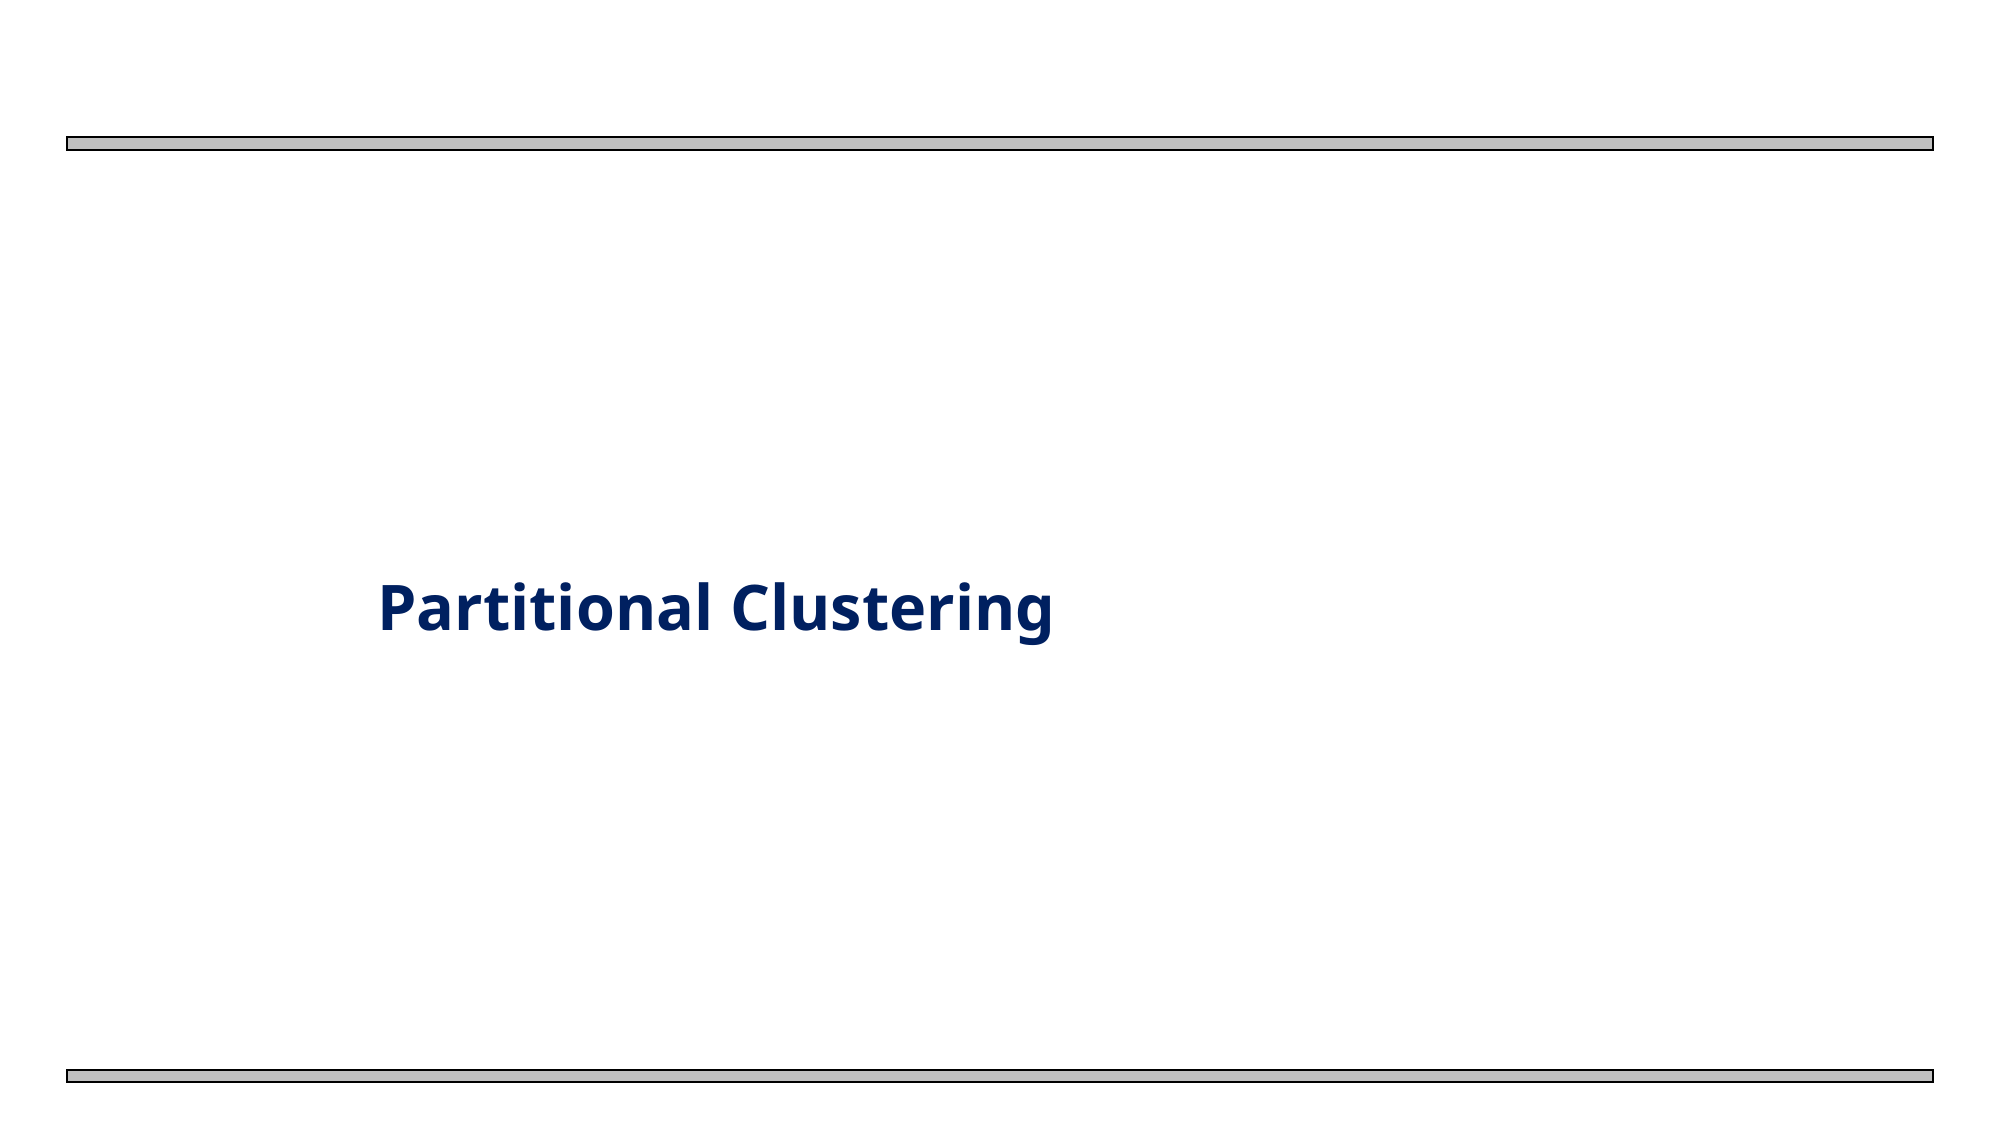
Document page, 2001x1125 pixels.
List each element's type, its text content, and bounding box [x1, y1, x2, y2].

title Partitional Clustering [362, 521, 1638, 650]
